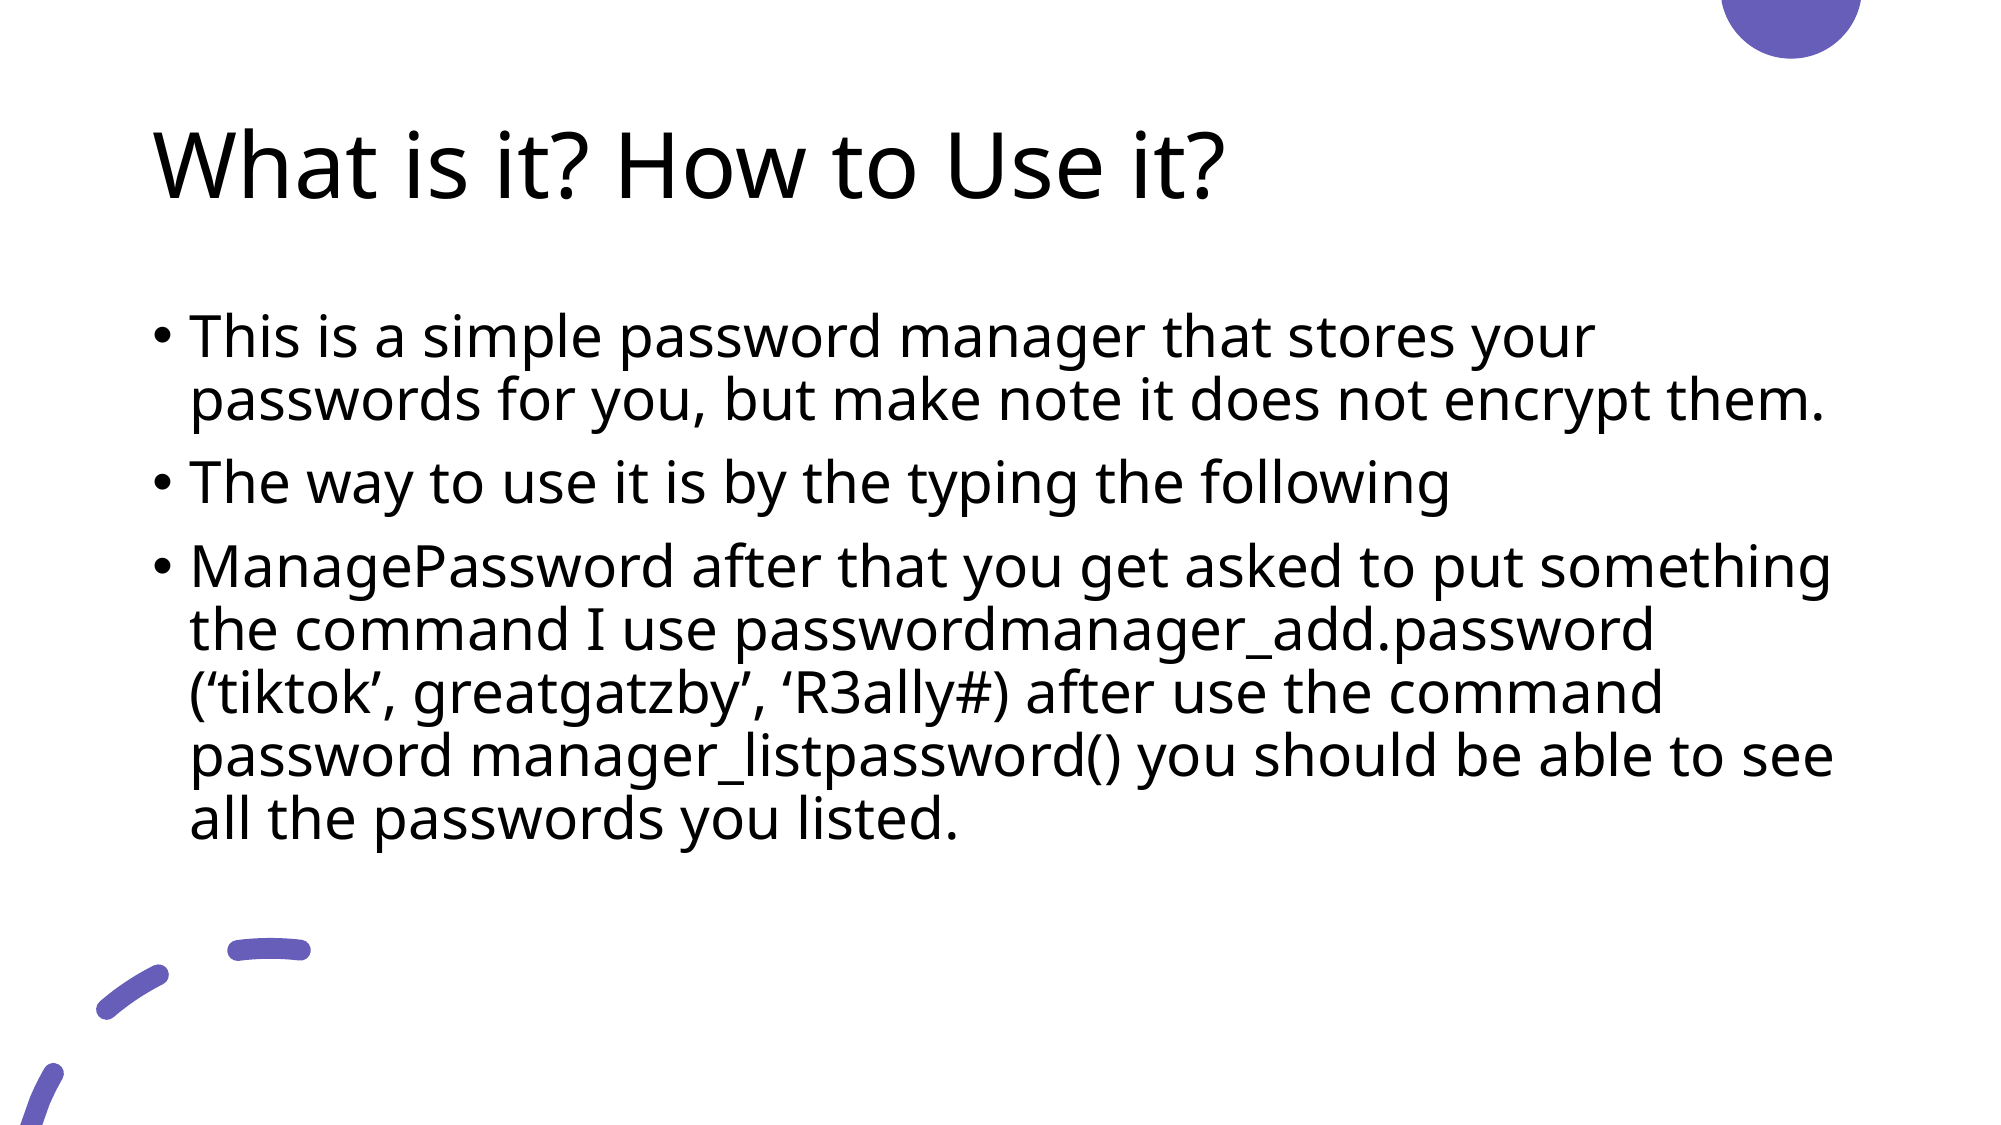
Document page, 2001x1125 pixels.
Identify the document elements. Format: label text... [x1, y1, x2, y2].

title What is it? How to Use it? [137, 59, 1863, 278]
list This is a simple password manager that stores your passwords for you, but make note it does not encrypt them. The way to use it is by the typing the following ManagePassword after that you get asked to put something the command I use passwordmanager_add.password (‘tiktok’, greatgatzby’, ‘R3ally#) after use the command password manager_listpassword() you should be able to see all the passwords you listed. [137, 299, 1863, 933]
